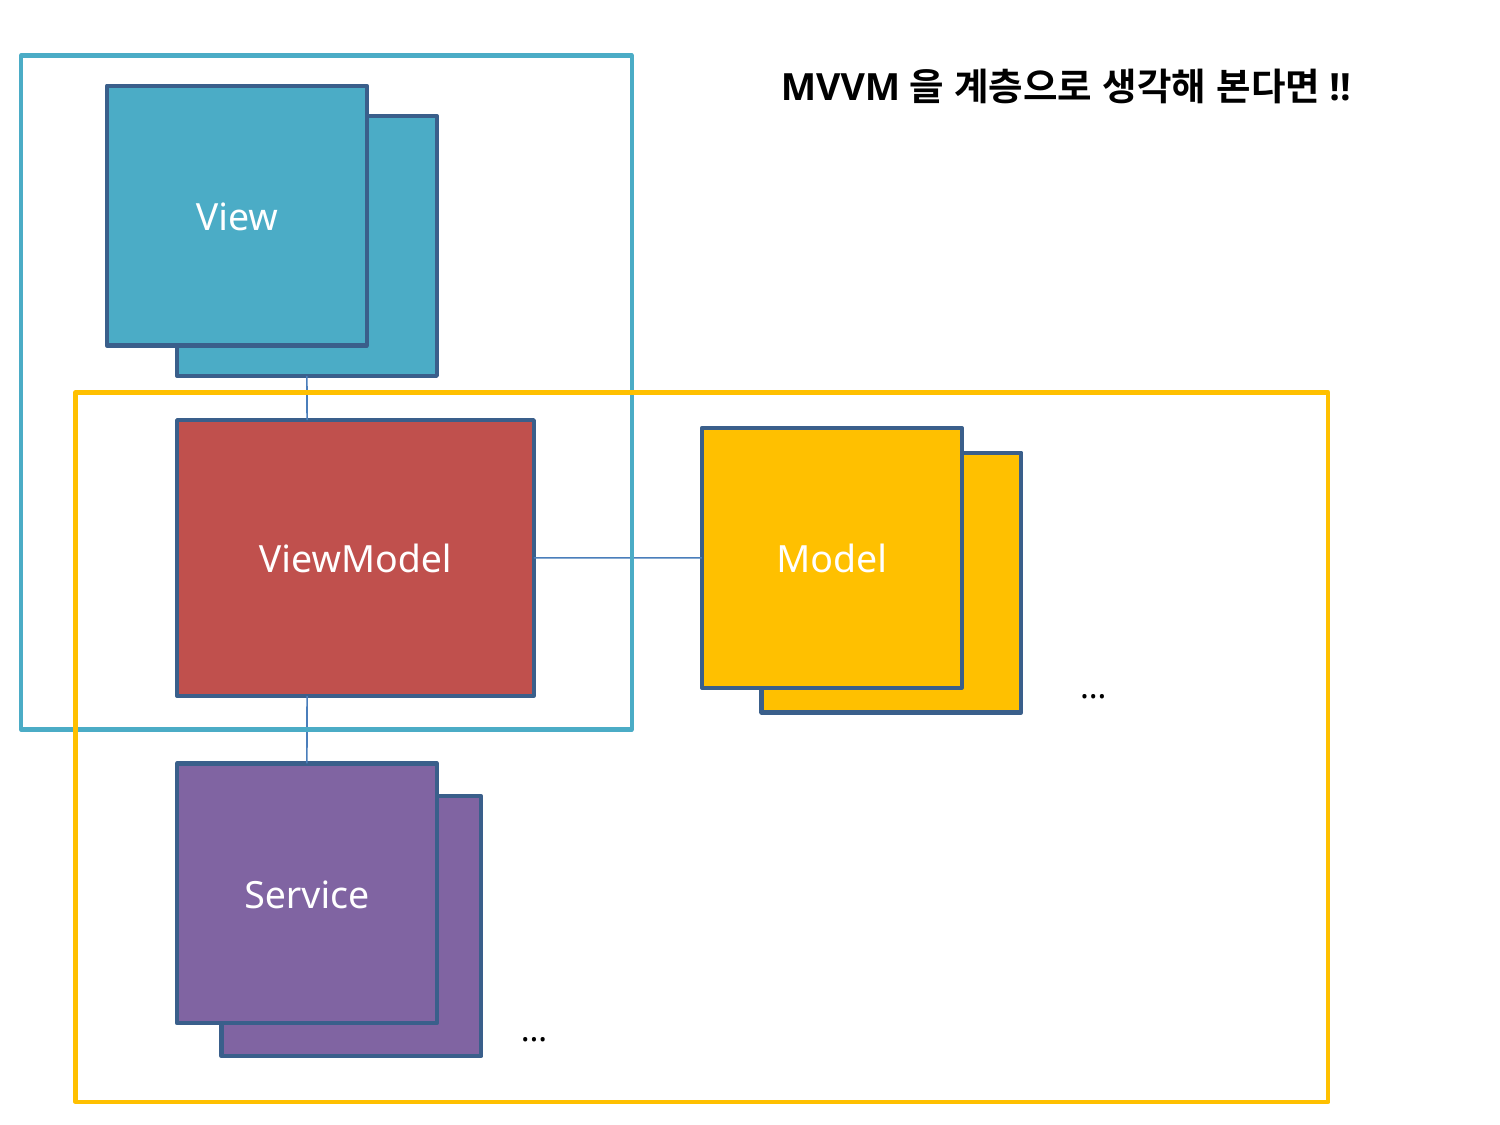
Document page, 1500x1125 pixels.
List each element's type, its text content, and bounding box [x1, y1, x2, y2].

text_box View [105, 84, 369, 348]
text_box MVVM을 계층으로 생각해 본다면!! [765, 55, 1366, 116]
text_box [74, 390, 1330, 1104]
text_box [19, 53, 634, 732]
